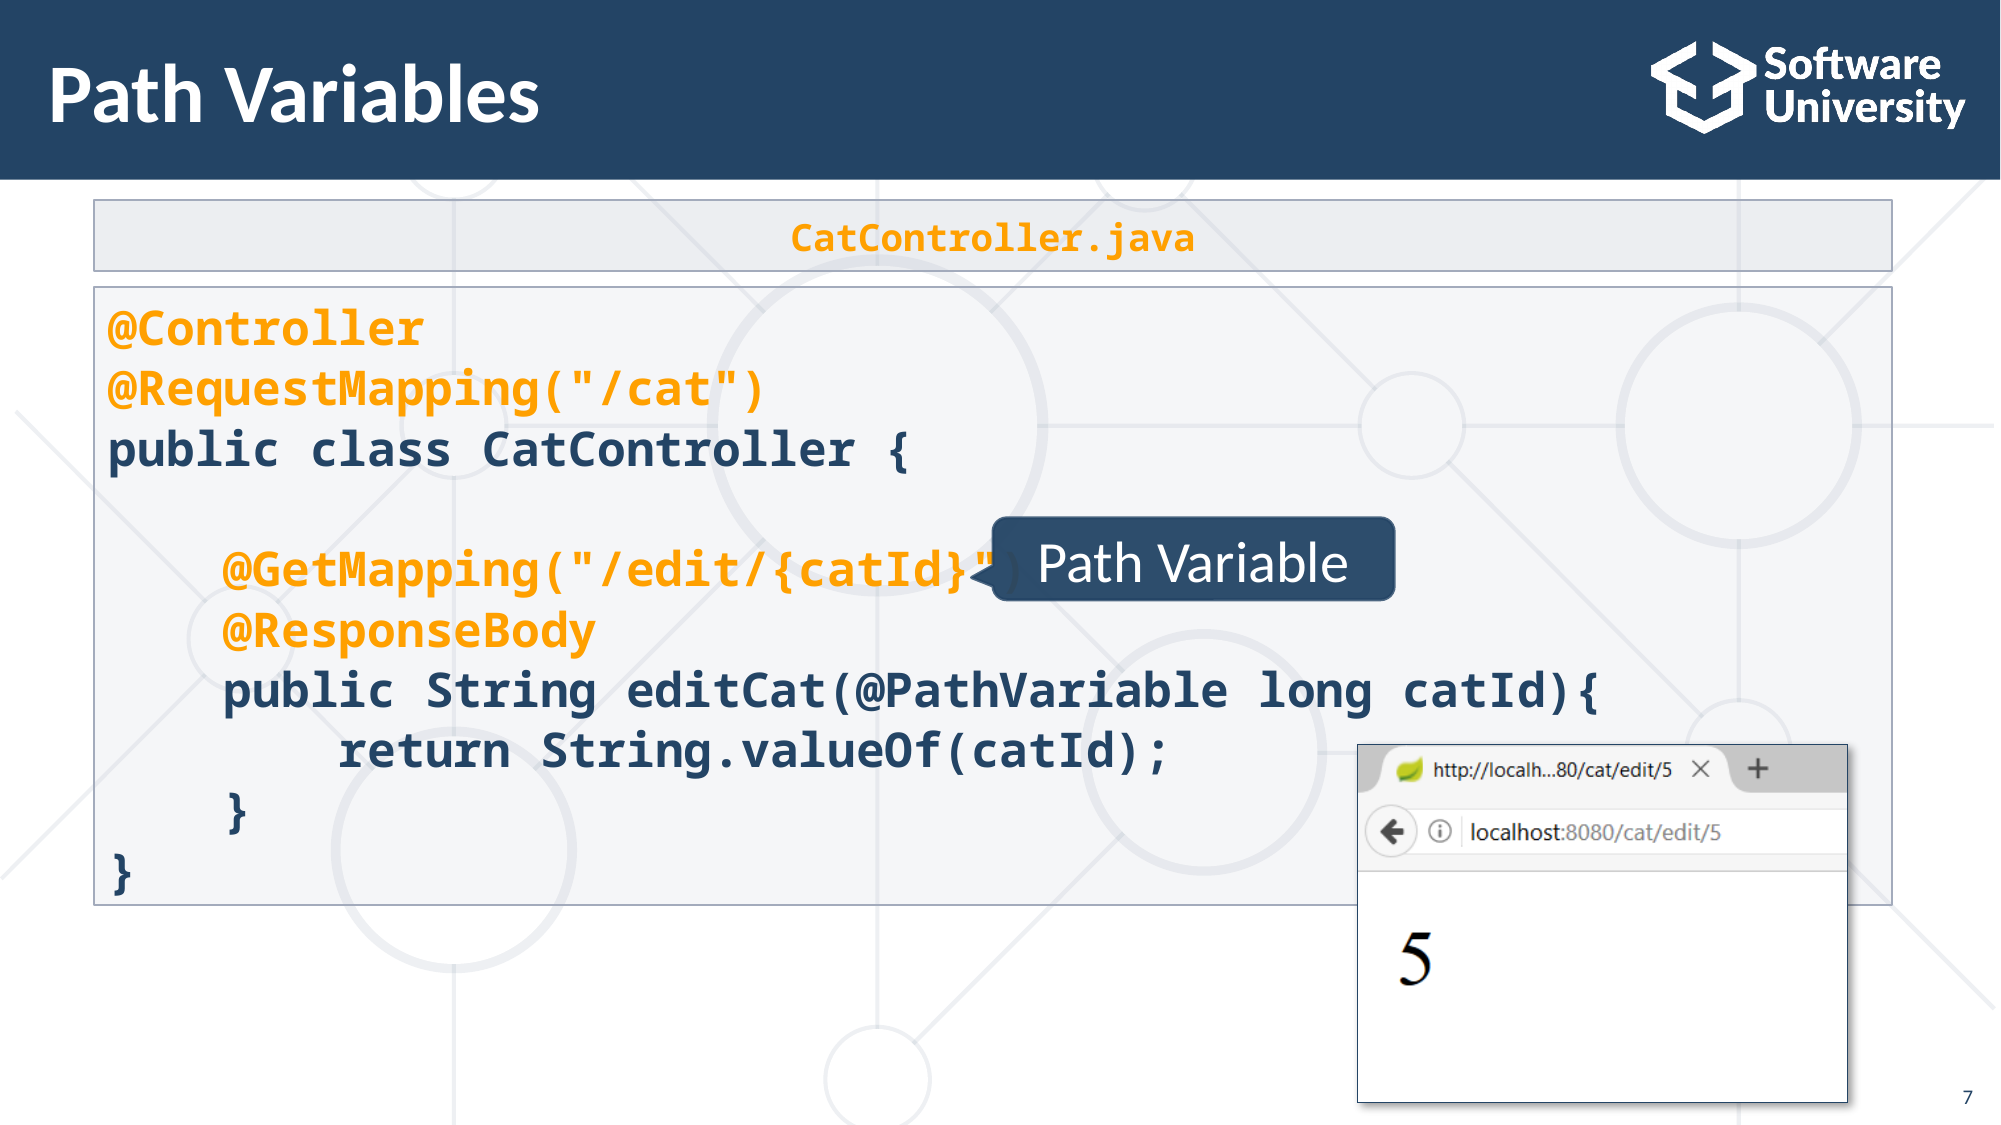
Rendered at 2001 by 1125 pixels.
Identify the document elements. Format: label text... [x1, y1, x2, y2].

picture [1357, 744, 1848, 1103]
text_box CatController.java [94, 199, 1892, 271]
text_box @Controller @RequestMapping("/cat") public class CatController { @GetMapping("/edit/{catId}") @ResponseBody public String editCat(@PathVariable long catId){ return String.valueOf(catId); } } [94, 287, 1892, 906]
title Path Variables [31, 16, 1625, 162]
picture [1651, 41, 1966, 134]
text_box Path Variable [969, 515, 1397, 602]
slide_number 7 [1927, 1067, 1989, 1117]
